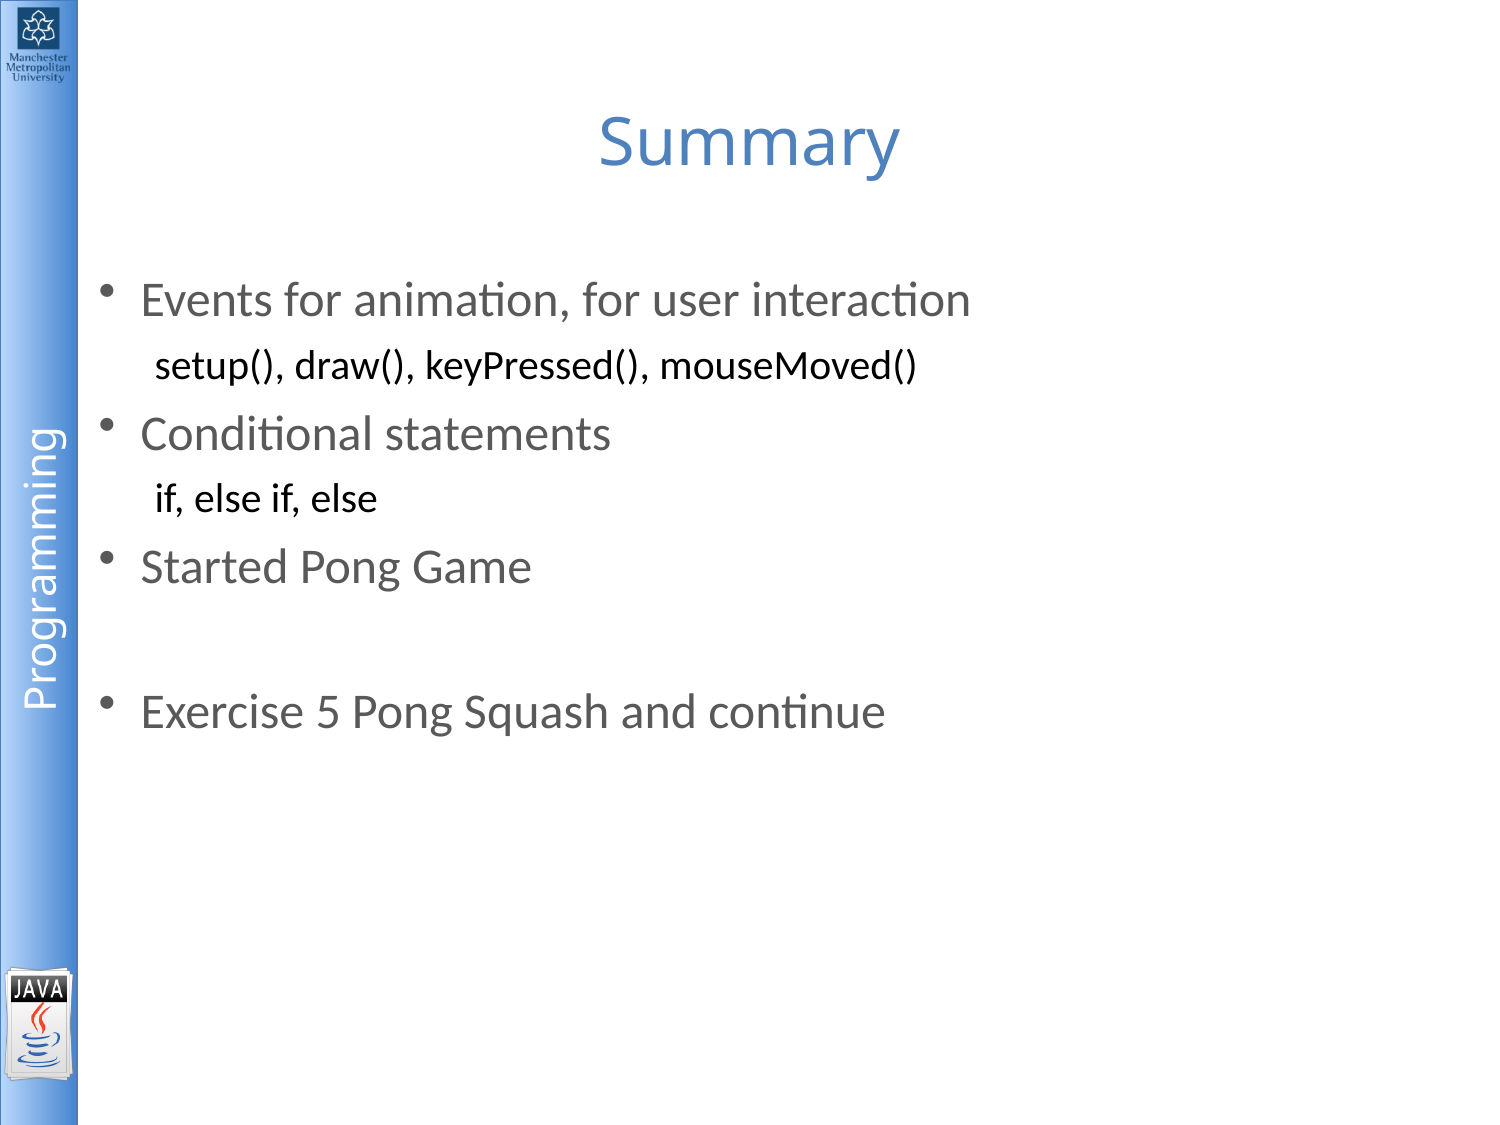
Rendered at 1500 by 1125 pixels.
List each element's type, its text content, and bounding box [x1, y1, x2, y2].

picture [0, 966, 82, 1082]
list Events for animation, for user interaction setup(), draw(), keyPressed(), mouseMoved() Conditional statements if, else if, else Started Pong Game Exercise 5 Pong Squash and continue [92, 260, 1425, 1046]
picture [5, 7, 70, 83]
title Summary [75, 45, 1425, 233]
